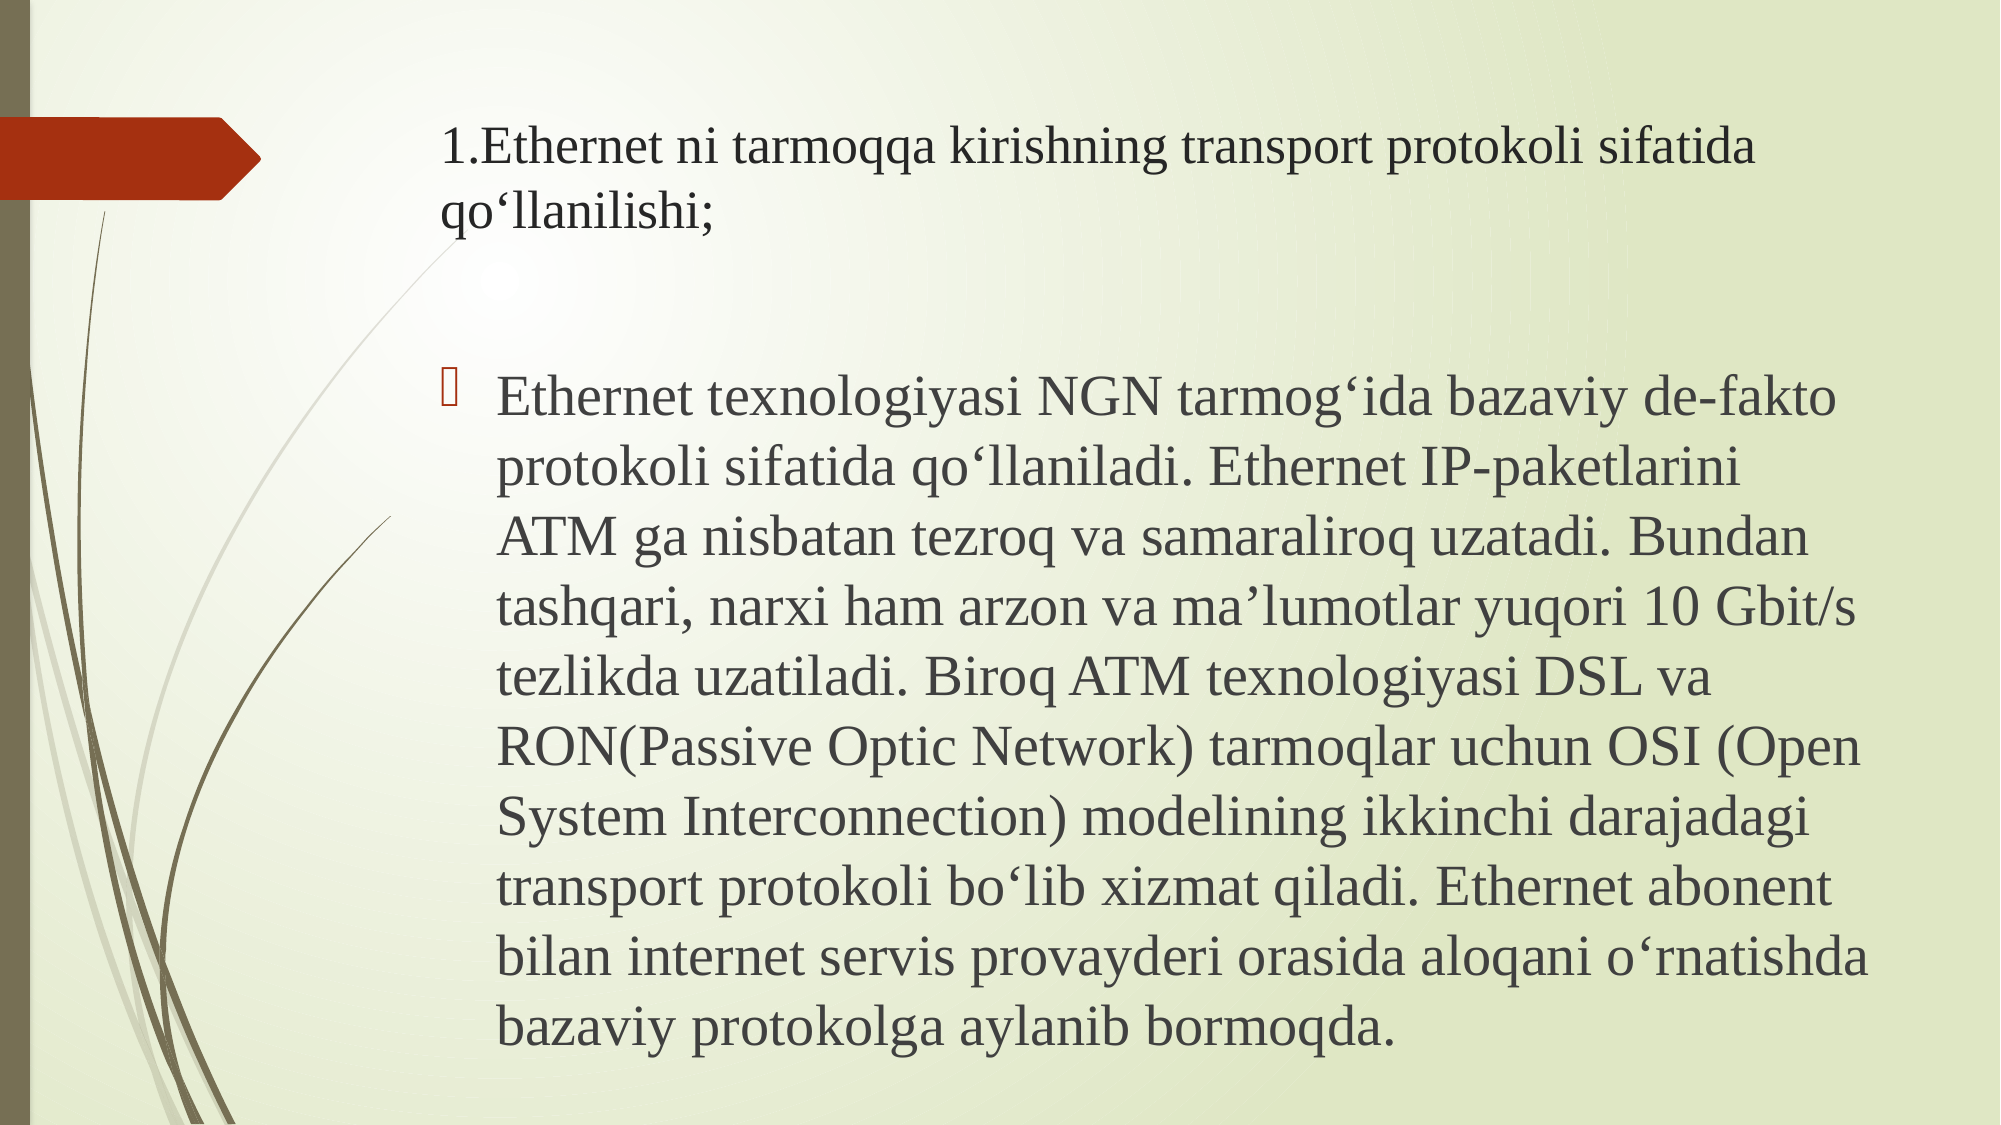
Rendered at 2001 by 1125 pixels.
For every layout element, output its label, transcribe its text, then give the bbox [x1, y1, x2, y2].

list Ethernet texnologiyasi NGN tarmog‘ida bazaviy de-fakto protokoli sifatida qo‘llaniladi. Ethernet IP-paketlarini ATM ga nisbatan tezroq va samaraliroq uzatadi. Bundan tashqari, narxi ham arzon va ma’lumotlar yuqori 10 Gbit/s tezlikda uzatiladi. Biroq ATM texnologiyasi DSL va RON(Passive Optic Network) tarmoqlar uchun OSI (Open System Interconnection) modelining ikkinchi darajadagi transport protokoli bo‘lib xizmat qiladi. Ethernet abonent bilan internet servis provayderi orasida aloqani o‘rnatishda bazaviy protokolga aylanib bormoqda. [424, 350, 1888, 970]
title 1.Ethernet ni tarmoqqa kirishning transport protokoli sifatida qo‘llanilishi; [425, 102, 1888, 313]
